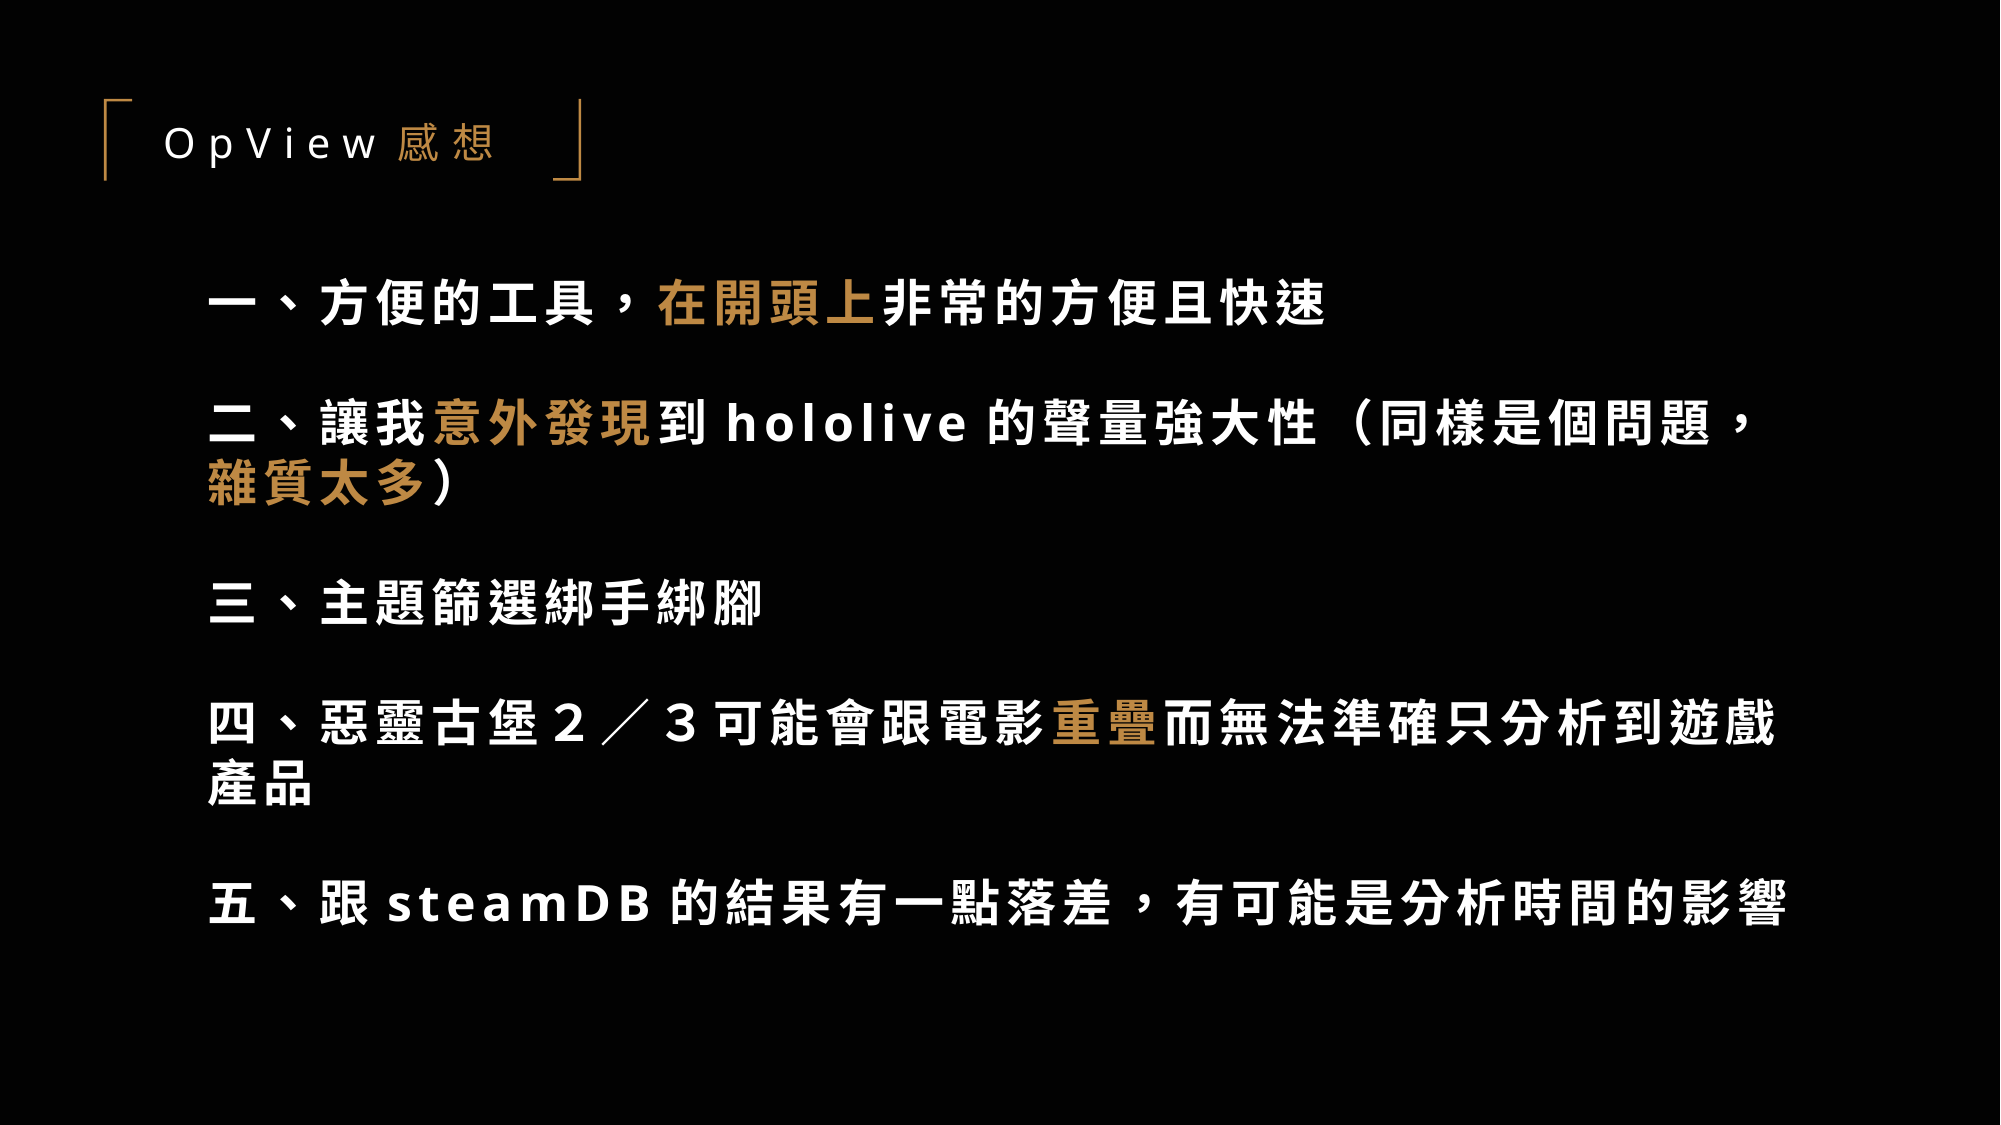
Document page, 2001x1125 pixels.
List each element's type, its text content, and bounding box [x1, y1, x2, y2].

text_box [103, 98, 582, 181]
text_box 一、方便的工具，在開頭上非常的方便且快速 二、讓我意外發現到hololive的聲量強大性（同樣是個問題，雜質太多） 三、主題篩選綁手綁腳 四、惡靈古堡２／３可能會跟電影重疊而無法準確只分析到遊戲產品 五、跟steamDB的結果有一點落差，有可能是分析時間的影響 [192, 264, 1808, 940]
